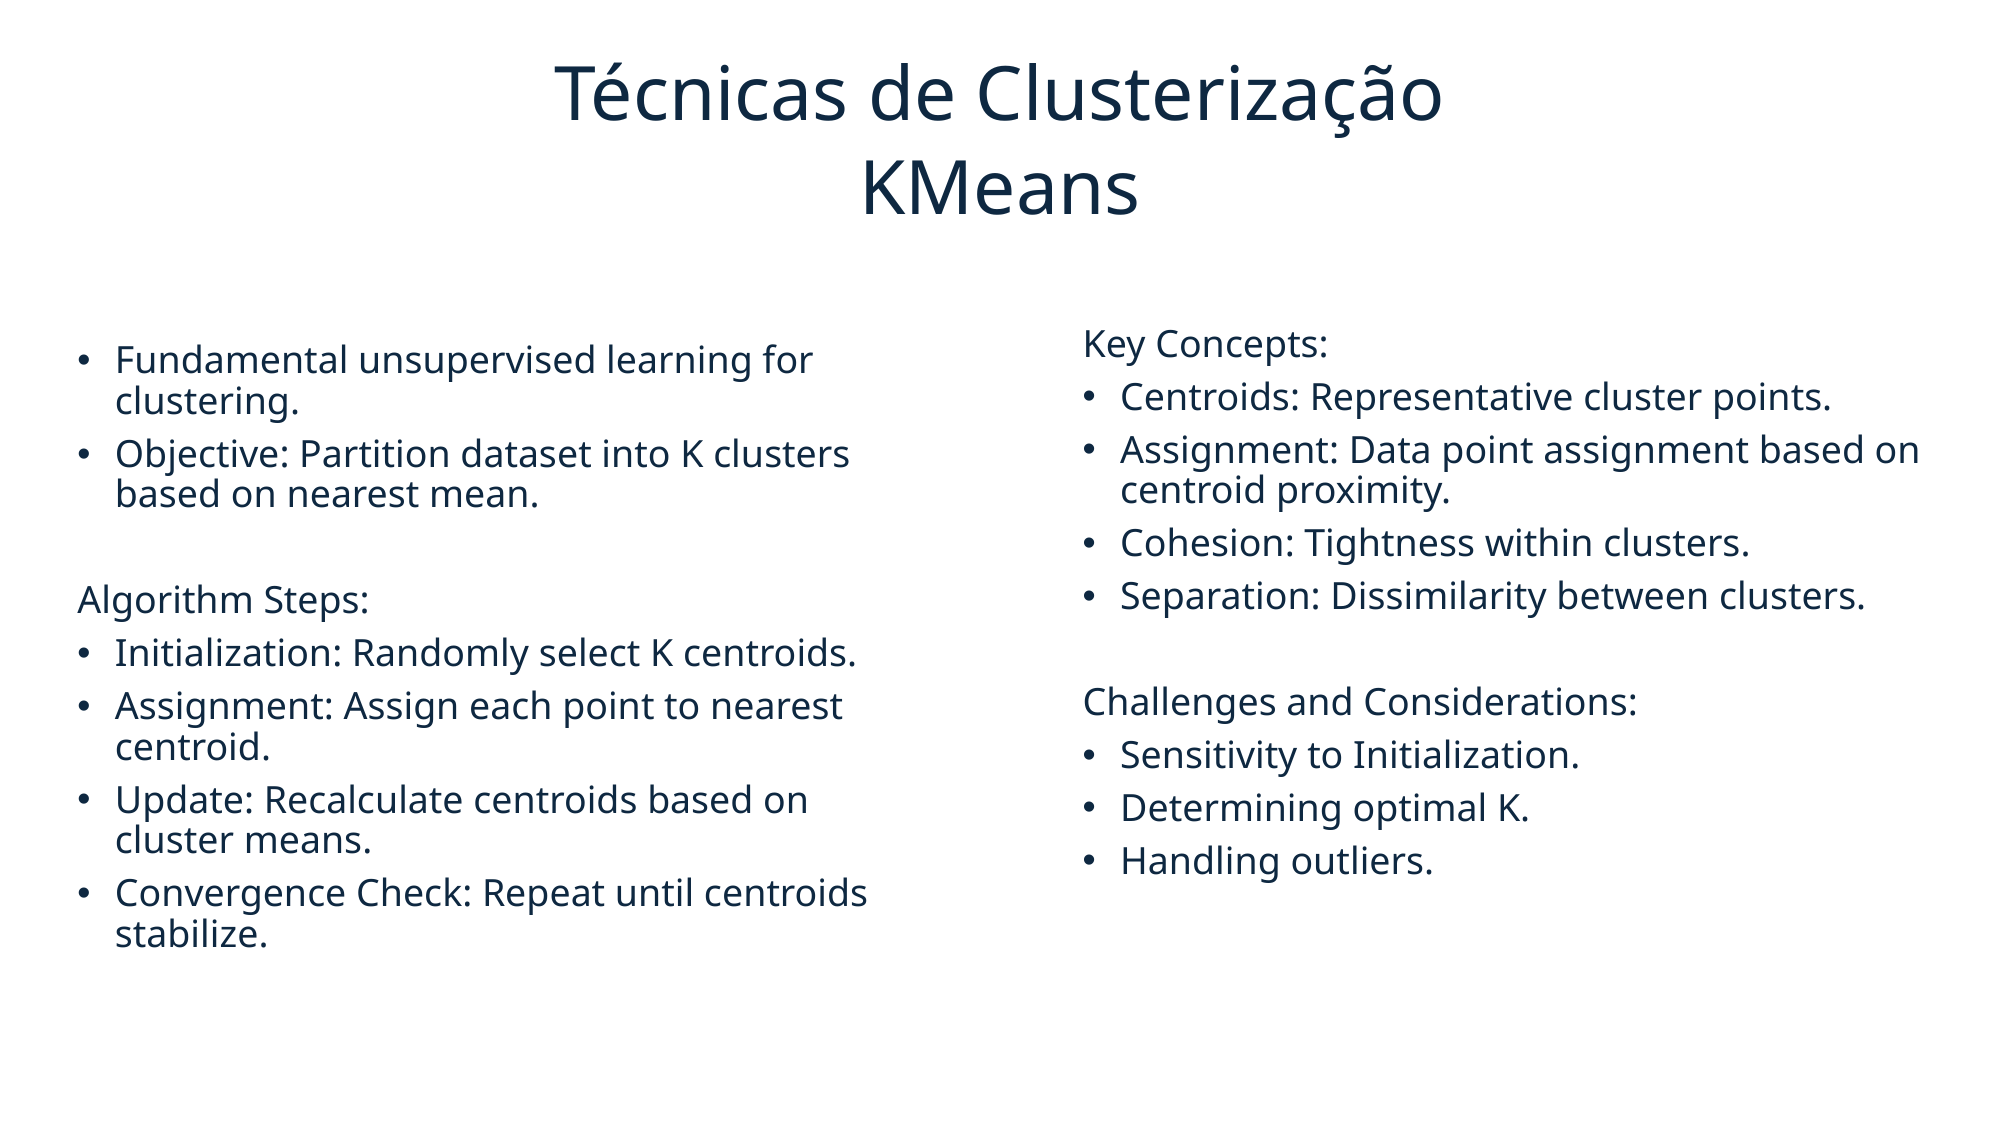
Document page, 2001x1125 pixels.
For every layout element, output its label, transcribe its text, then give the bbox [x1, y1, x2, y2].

text_box Técnicas de Clusterização KMeans [146, 27, 1854, 259]
text_box Fundamental unsupervised learning for clustering. Objective: Partition dataset into K clusters based on nearest mean. Algorithm Steps: Initialization: Randomly select K centroids. Assignment: Assign each point to nearest centroid. Update: Recalculate centroids based on cluster means. Convergence Check: Repeat until centroids stabilize. [53, 333, 902, 964]
text_box Key Concepts: Centroids: Representative cluster points. Assignment: Data point assignment based on centroid proximity. Cohesion: Tightness within clusters. Separation: Dissimilarity between clusters. Challenges and Considerations: Sensitivity to Initialization. Determining optimal K. Handling outliers. [1058, 317, 1981, 890]
